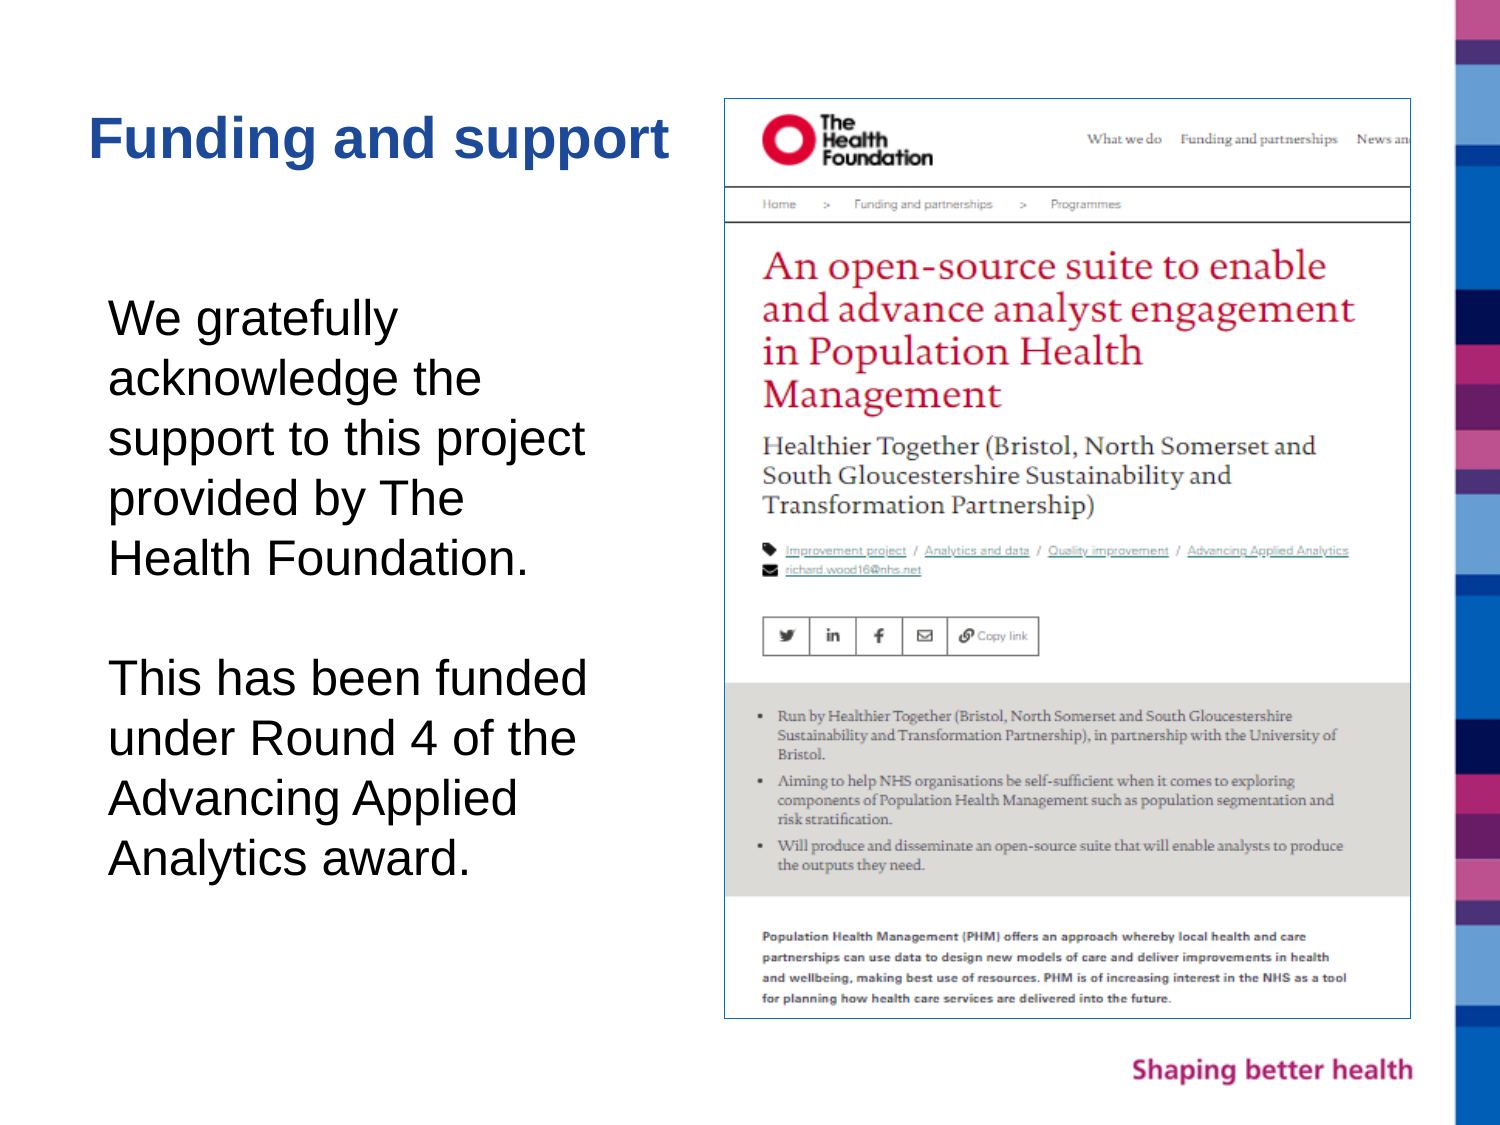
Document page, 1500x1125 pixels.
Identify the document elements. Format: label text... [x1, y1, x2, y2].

text_box We gratefully acknowledge the support to this project provided by The Health Foundation. This has been funded under Round 4 of the Advancing Applied Analytics award. [93, 278, 620, 983]
picture [724, 0, 1500, 1125]
title Funding and support [88, 100, 720, 171]
